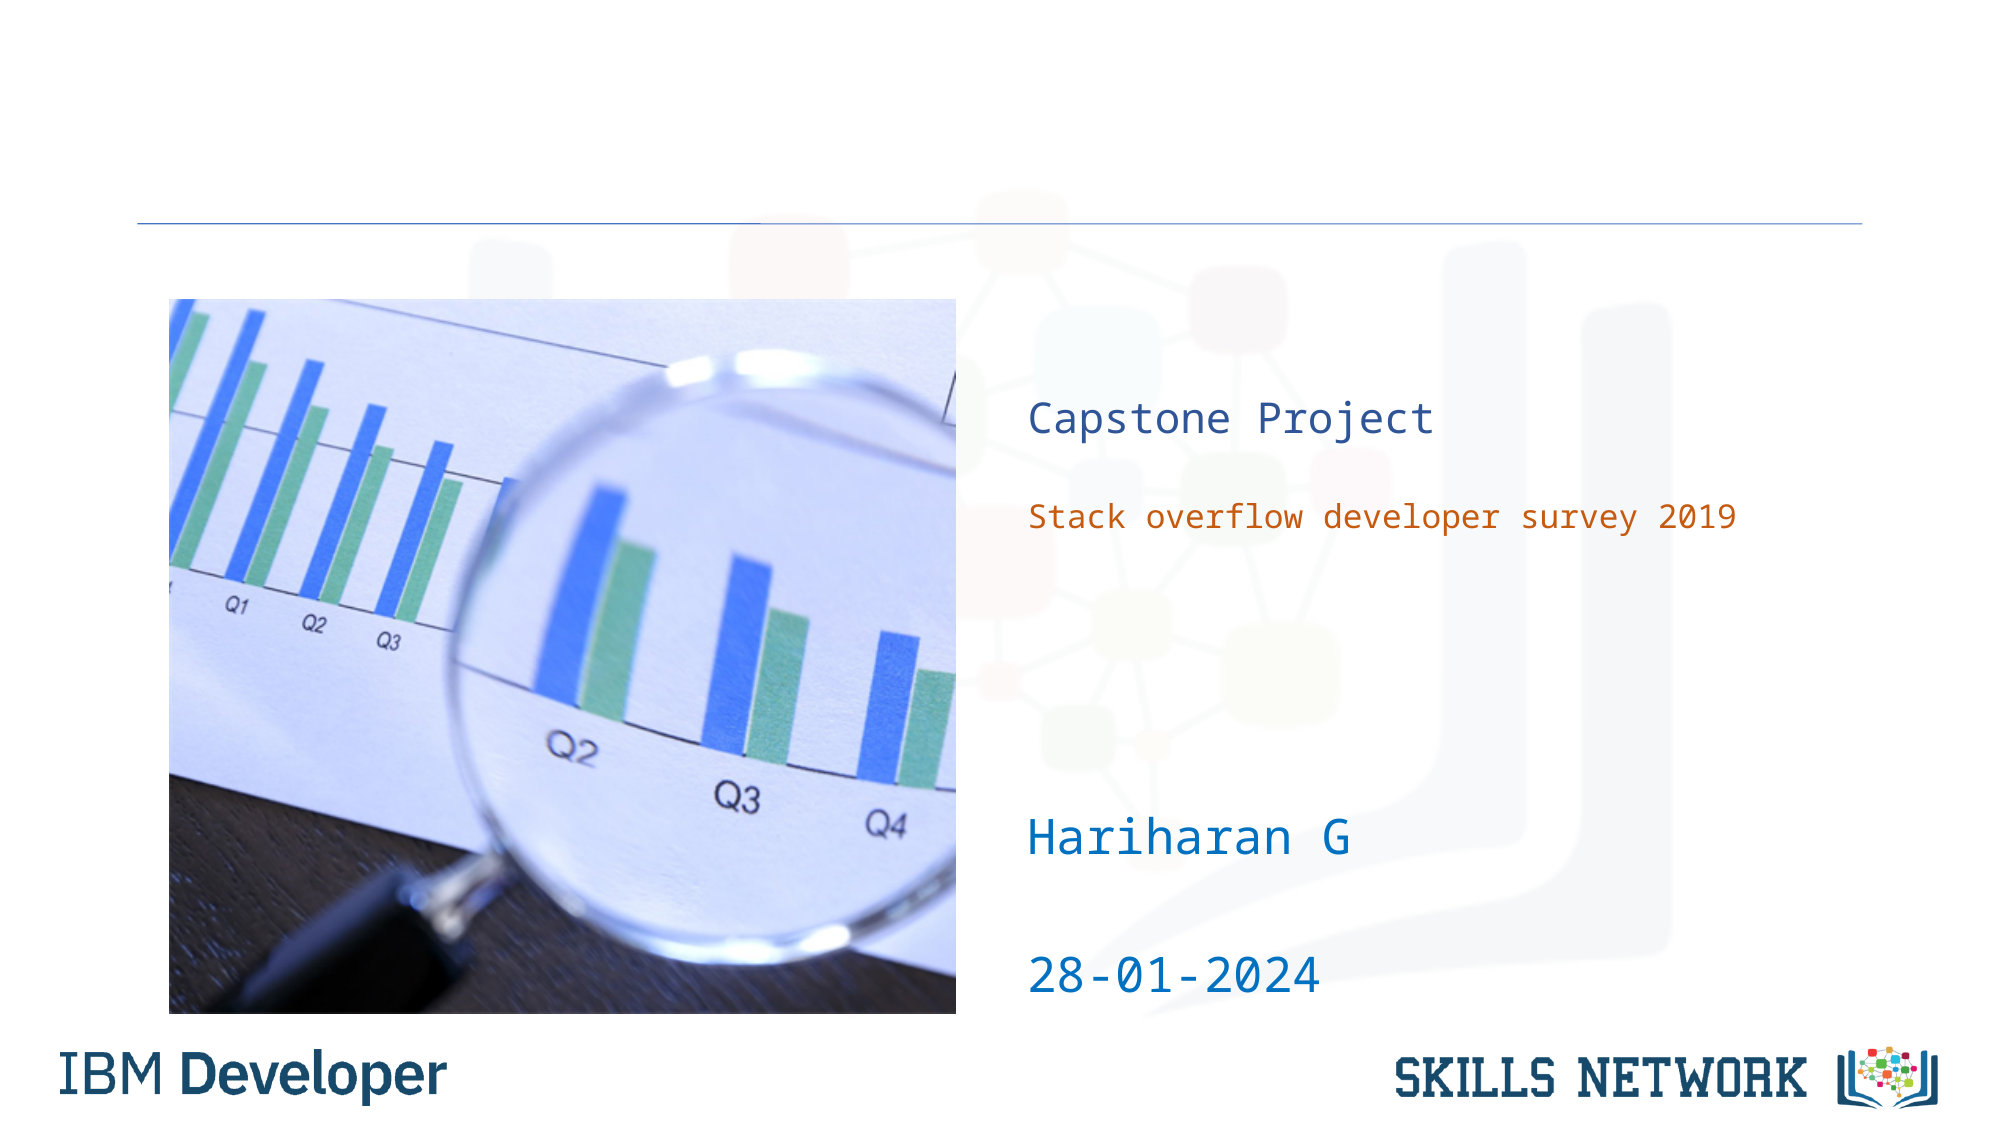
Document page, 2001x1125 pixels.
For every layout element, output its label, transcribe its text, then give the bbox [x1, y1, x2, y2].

picture [55, 1045, 459, 1108]
picture [169, 299, 956, 1014]
title Capstone Project Stack overflow developer survey 2019 [1012, 384, 2000, 603]
list Hariharan G 28-01-2024 [1012, 583, 1863, 1014]
picture [1390, 1045, 1945, 1111]
